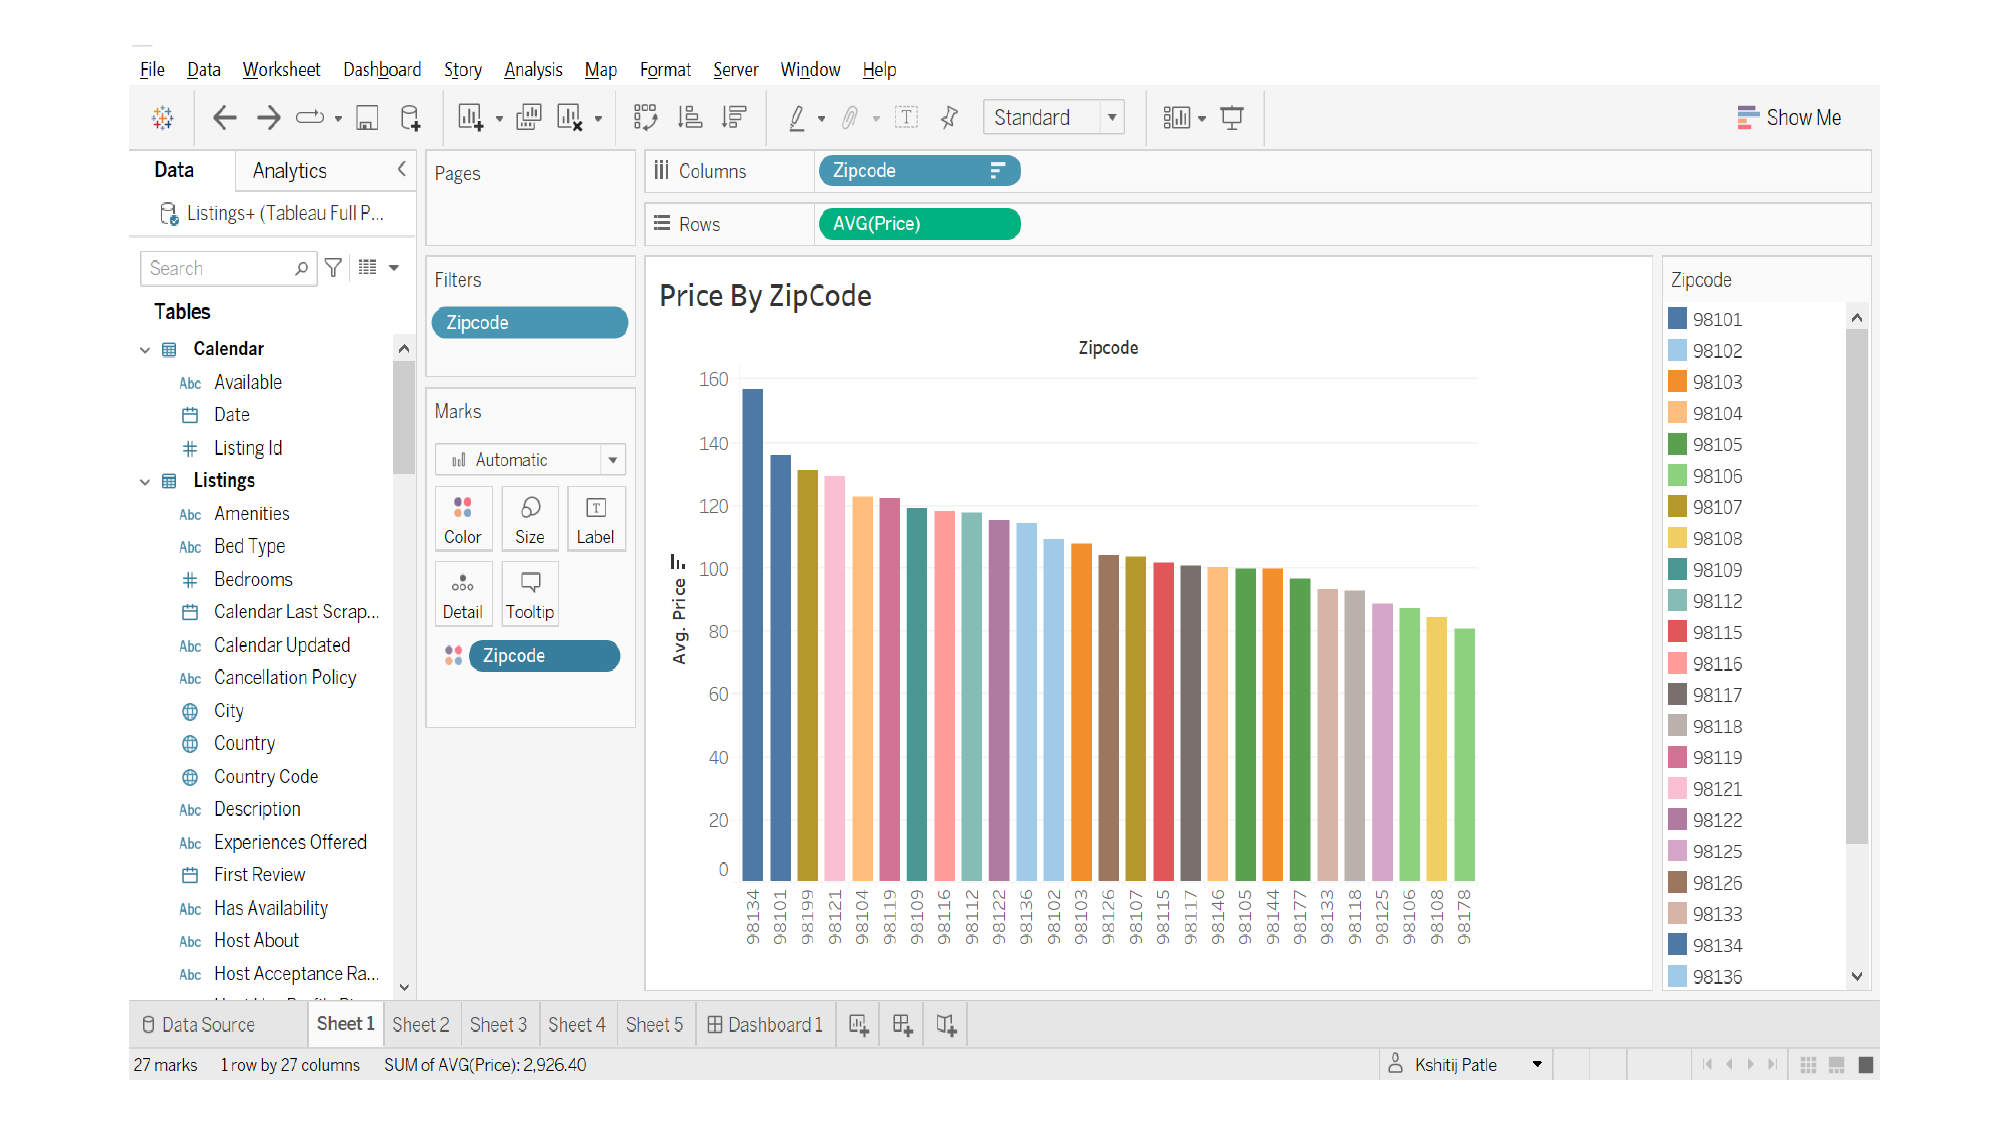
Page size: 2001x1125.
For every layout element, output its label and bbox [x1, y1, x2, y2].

picture [129, 45, 1880, 1080]
